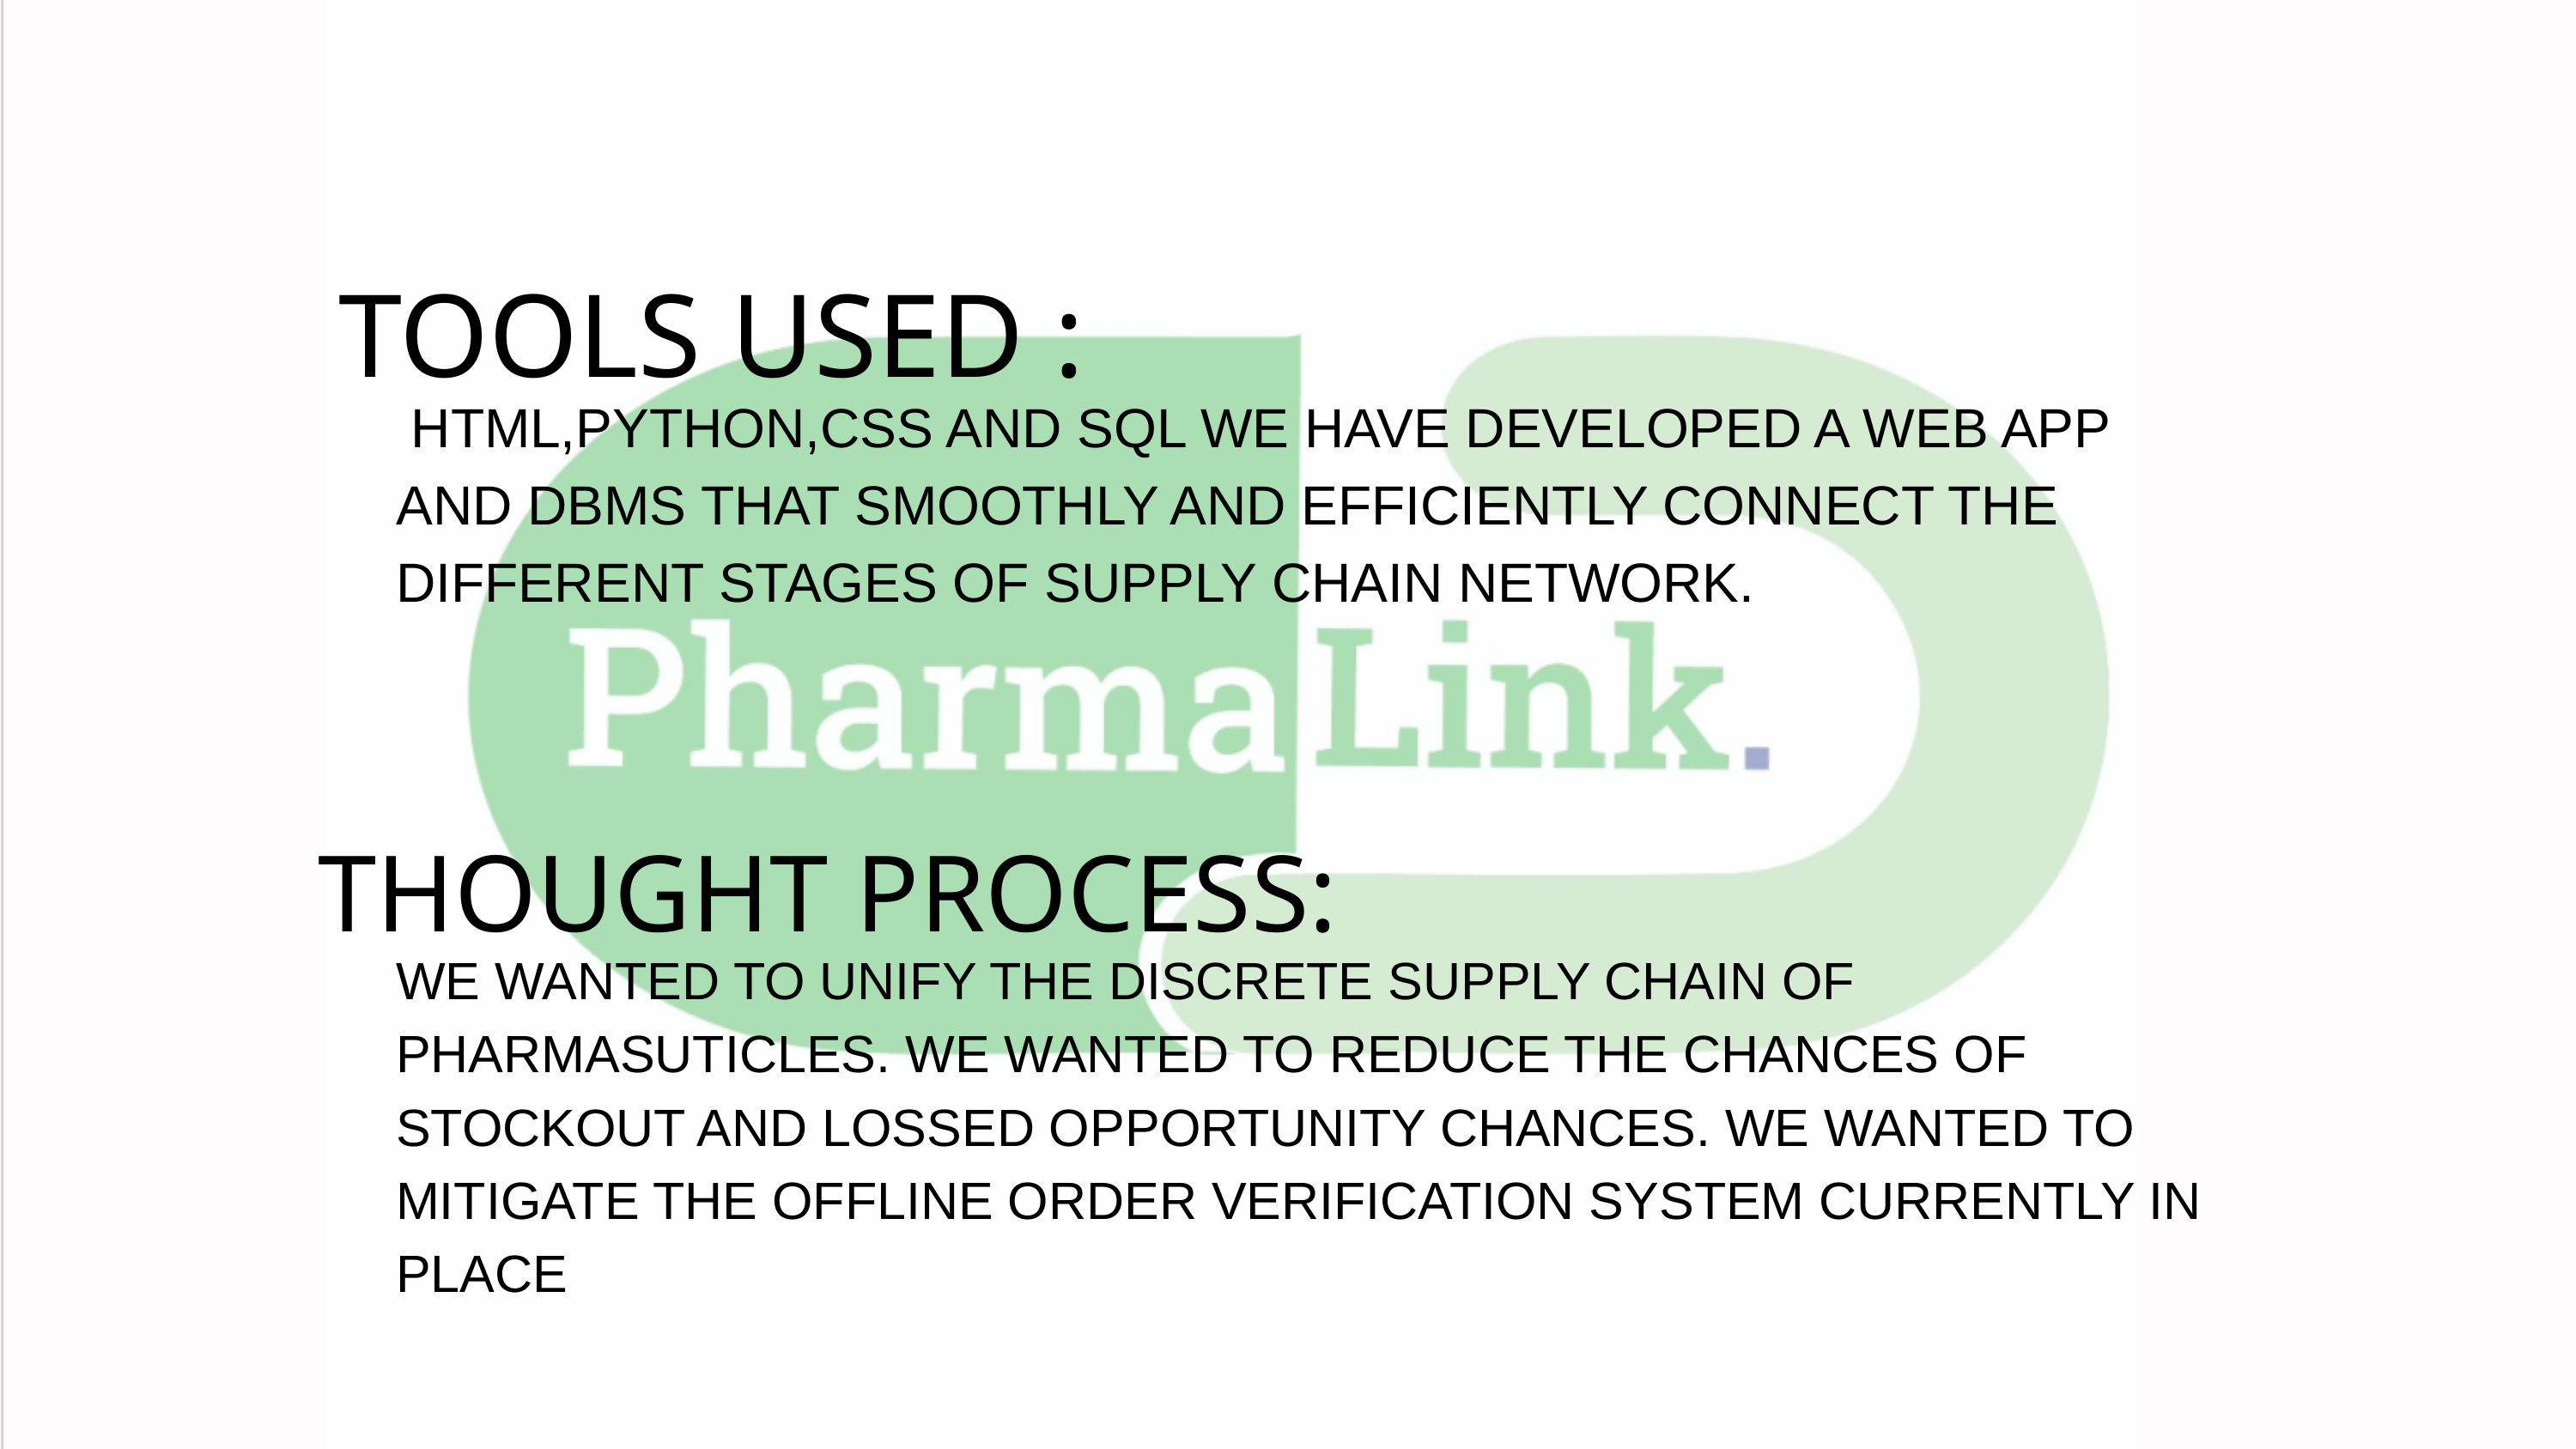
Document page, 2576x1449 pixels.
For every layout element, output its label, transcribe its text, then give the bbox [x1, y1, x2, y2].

text_box TOOLS USED : [0, 239, 1604, 400]
text_box [0, 0, 2576, 1449]
text_box WE WANTED TO UNIFY THE DISCRETE SUPPLY CHAIN OF PHARMASUTICLES. WE WANTED TO REDUCE THE CHANCES OF STOCKOUT AND LOSSED OPPORTUNITY CHANCES. WE WANTED TO MITIGATE THE OFFLINE ORDER VERIFICATION SYSTEM CURRENTLY IN PLACE [396, 936, 2262, 1303]
text_box HTML,PYTHON,CSS AND SQL WE HAVE DEVELOPED A WEB APP AND DBMS THAT SMOOTHLY AND EFFICIENTLY CONNECT THE DIFFERENT STAGES OF SUPPLY CHAIN NETWORK. [396, 381, 2113, 613]
text_box THOUGHT PROCESS: [0, 804, 1721, 953]
